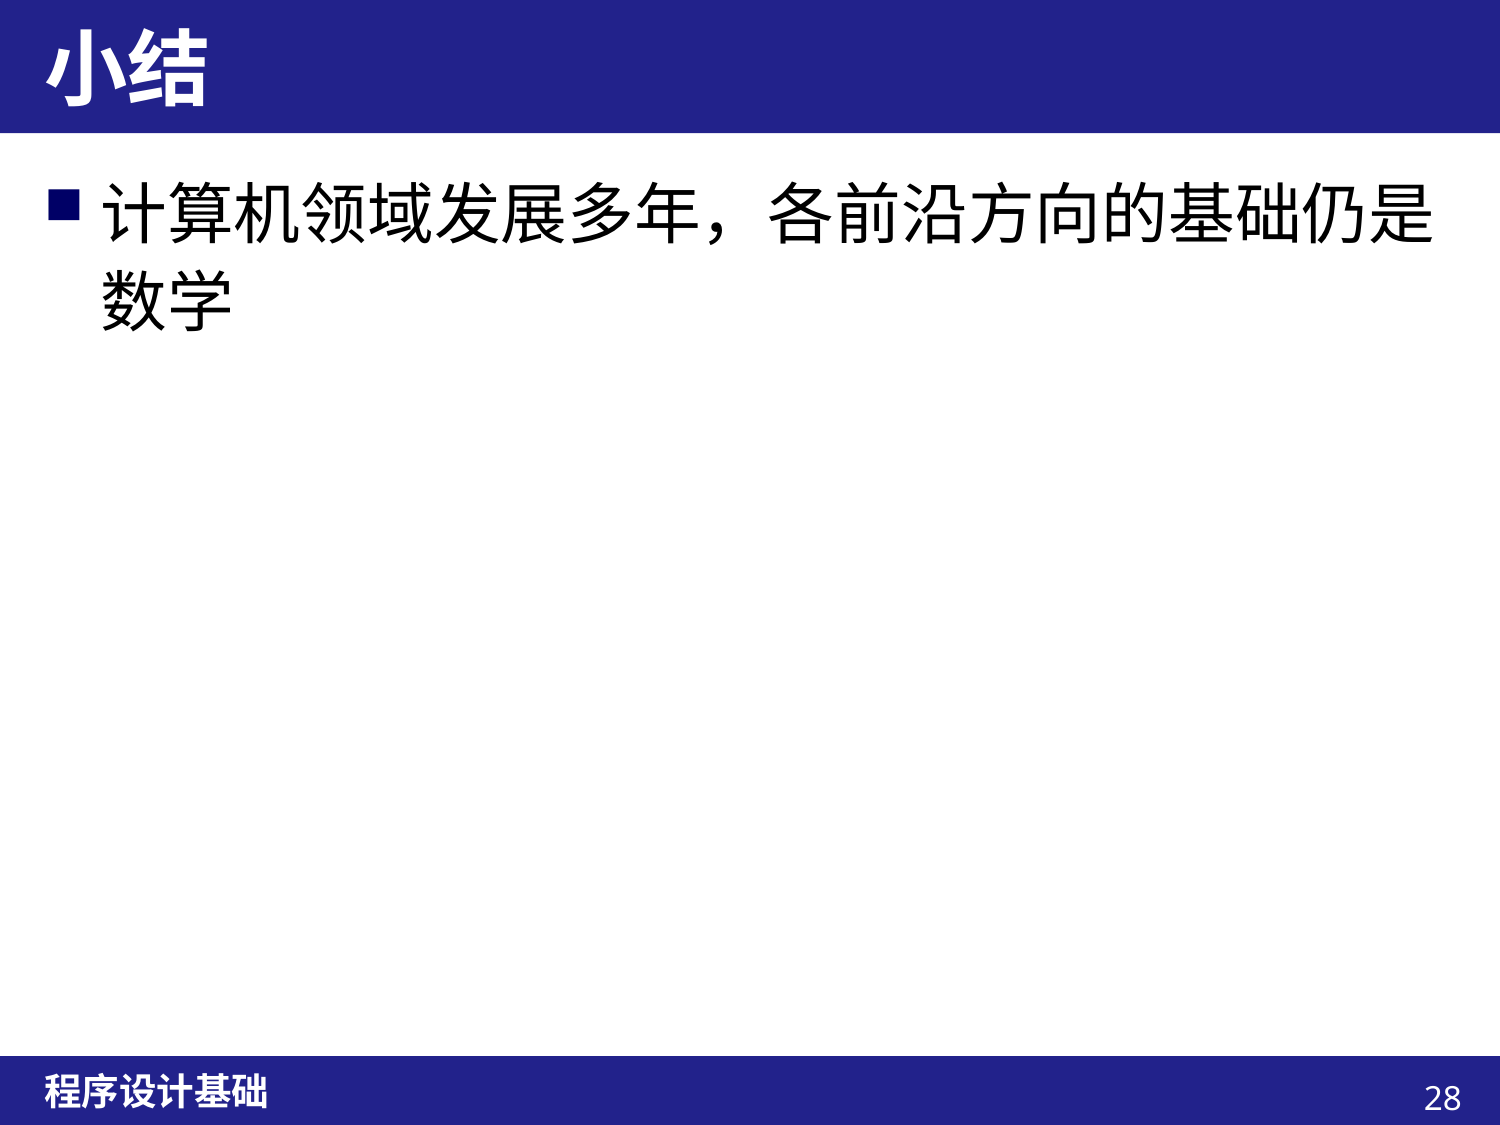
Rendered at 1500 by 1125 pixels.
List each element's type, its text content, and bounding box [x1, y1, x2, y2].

list 计算机领域发展多年，各前沿方向的基础仍是数学 [29, 156, 1469, 1034]
title 小结 [29, 0, 1469, 134]
